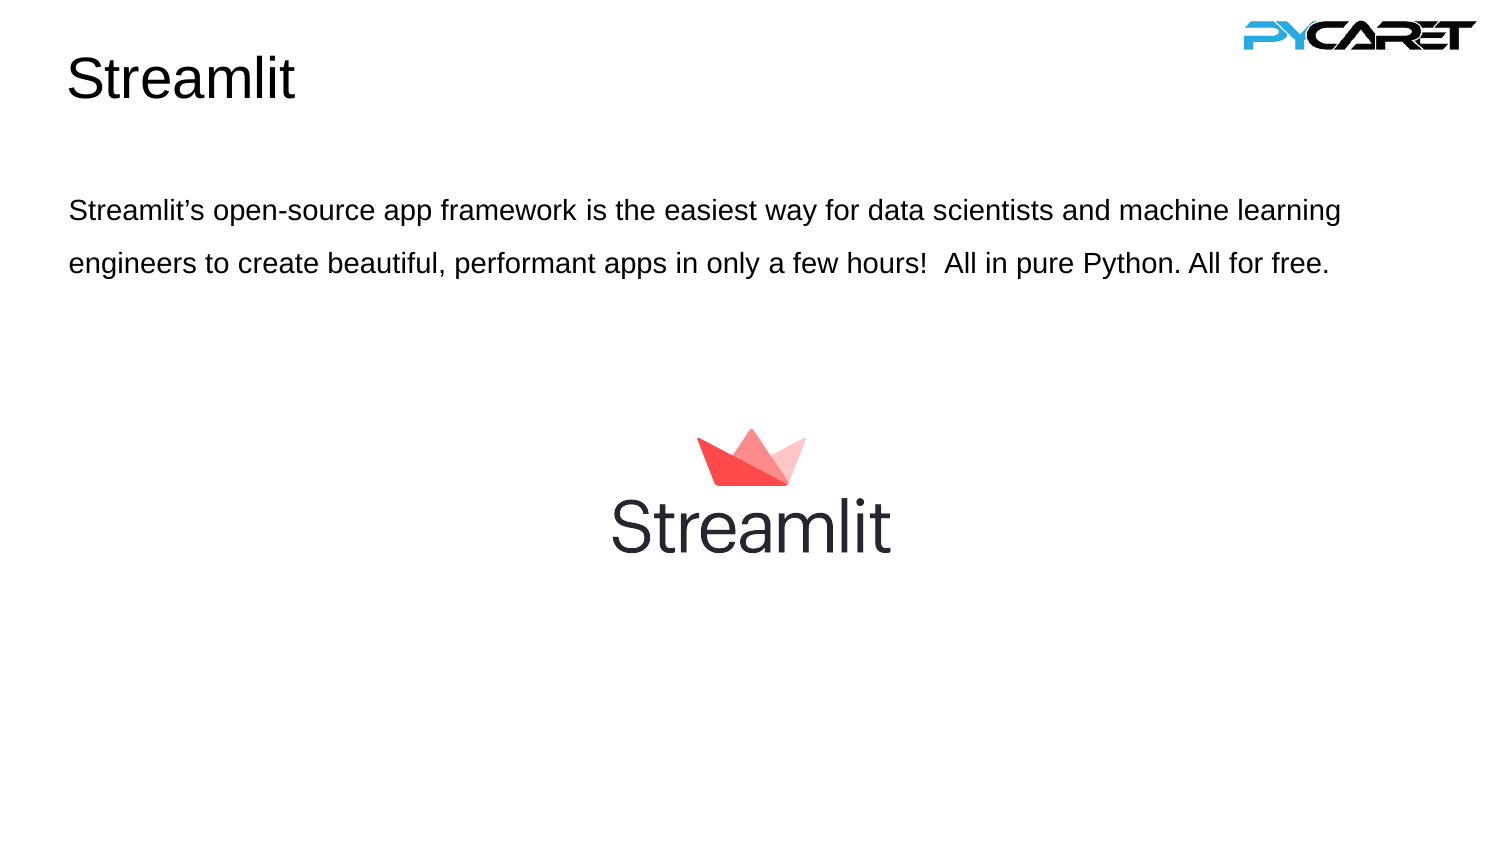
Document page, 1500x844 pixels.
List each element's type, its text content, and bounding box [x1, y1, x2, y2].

picture [558, 374, 942, 605]
title Streamlit [51, 25, 1449, 120]
text_box Streamlit’s open-source app framework is the easiest way for data scientists and machine learning engineers to create beautiful, performant apps in only a few hours! All in pure Python. All for free. [53, 166, 1424, 287]
picture [1244, 20, 1477, 50]
